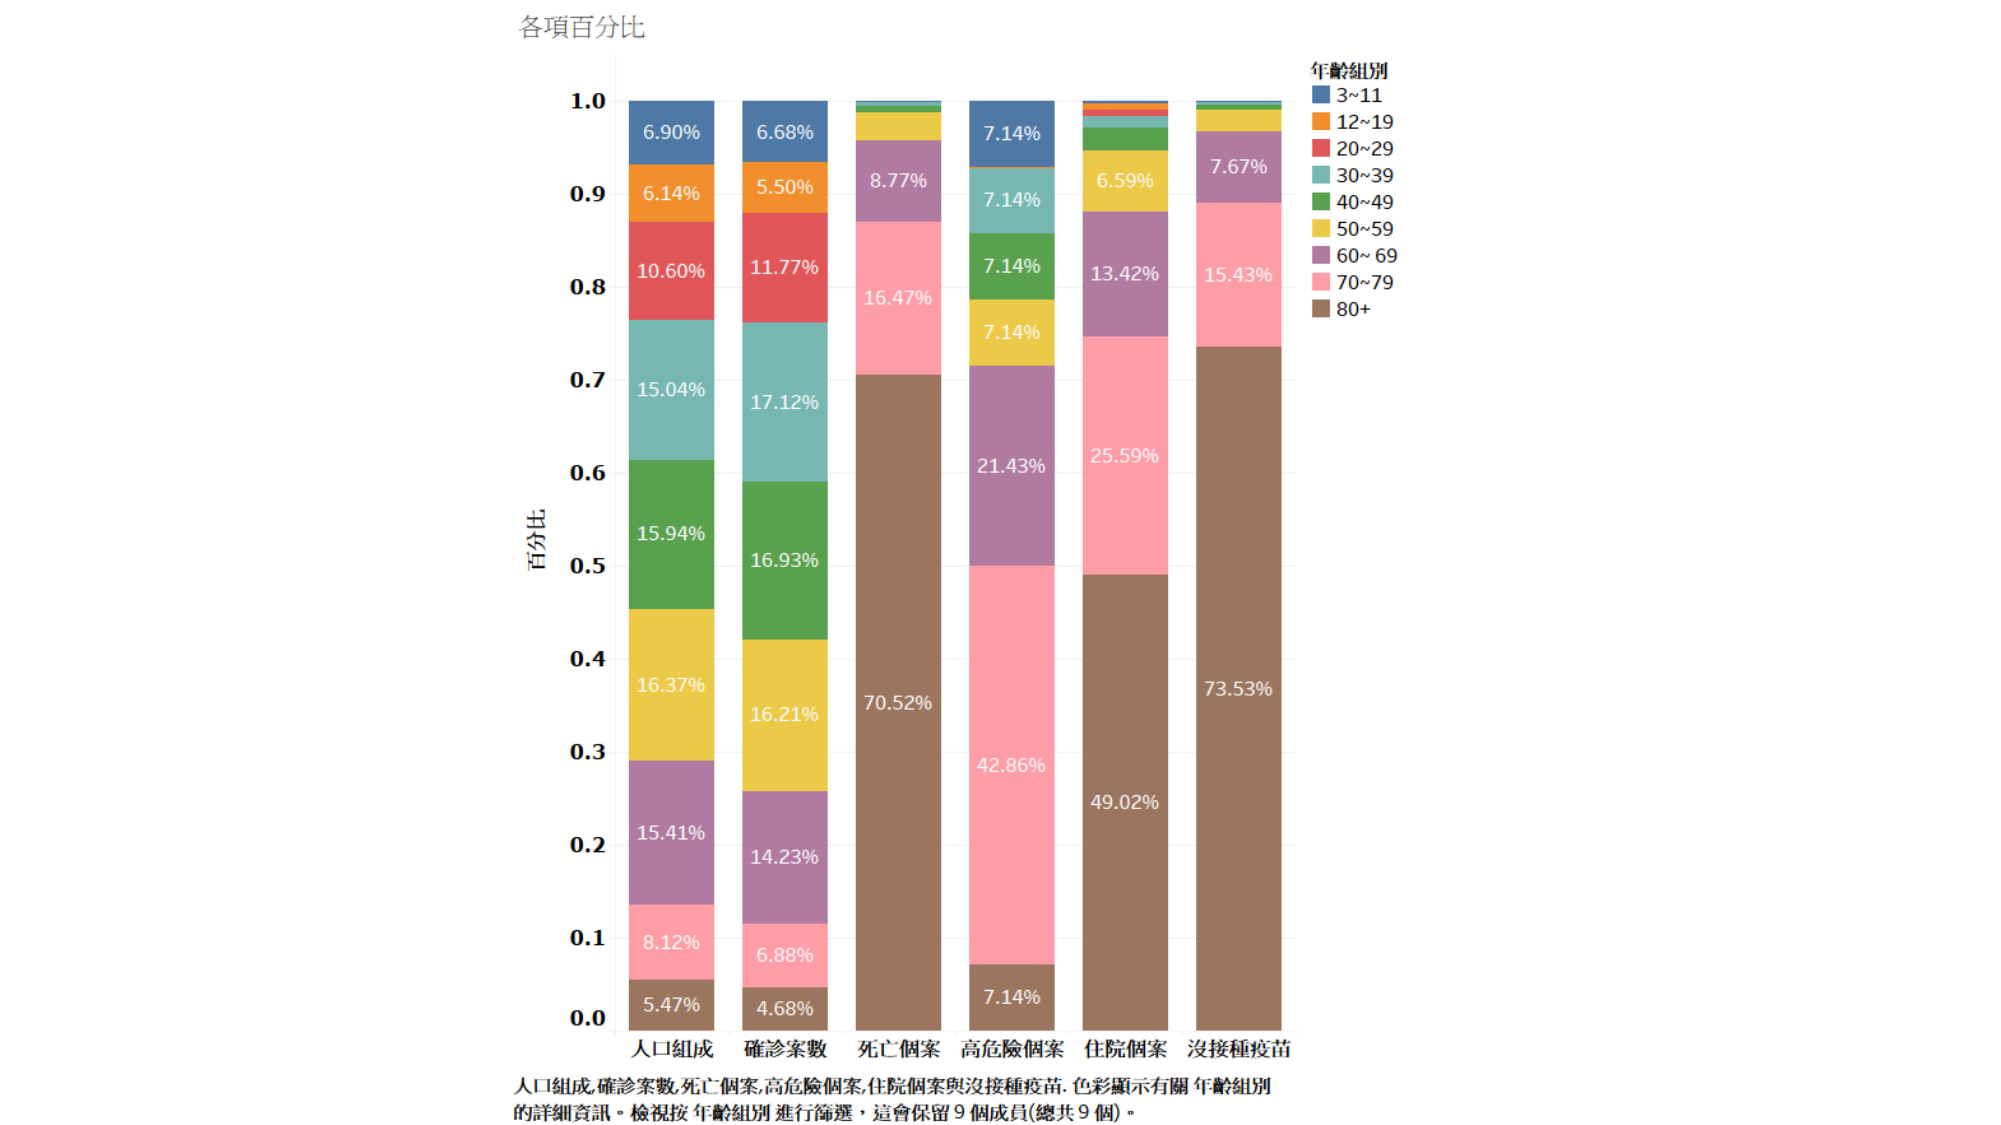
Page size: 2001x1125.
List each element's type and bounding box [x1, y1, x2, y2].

picture [513, 0, 1487, 1125]
